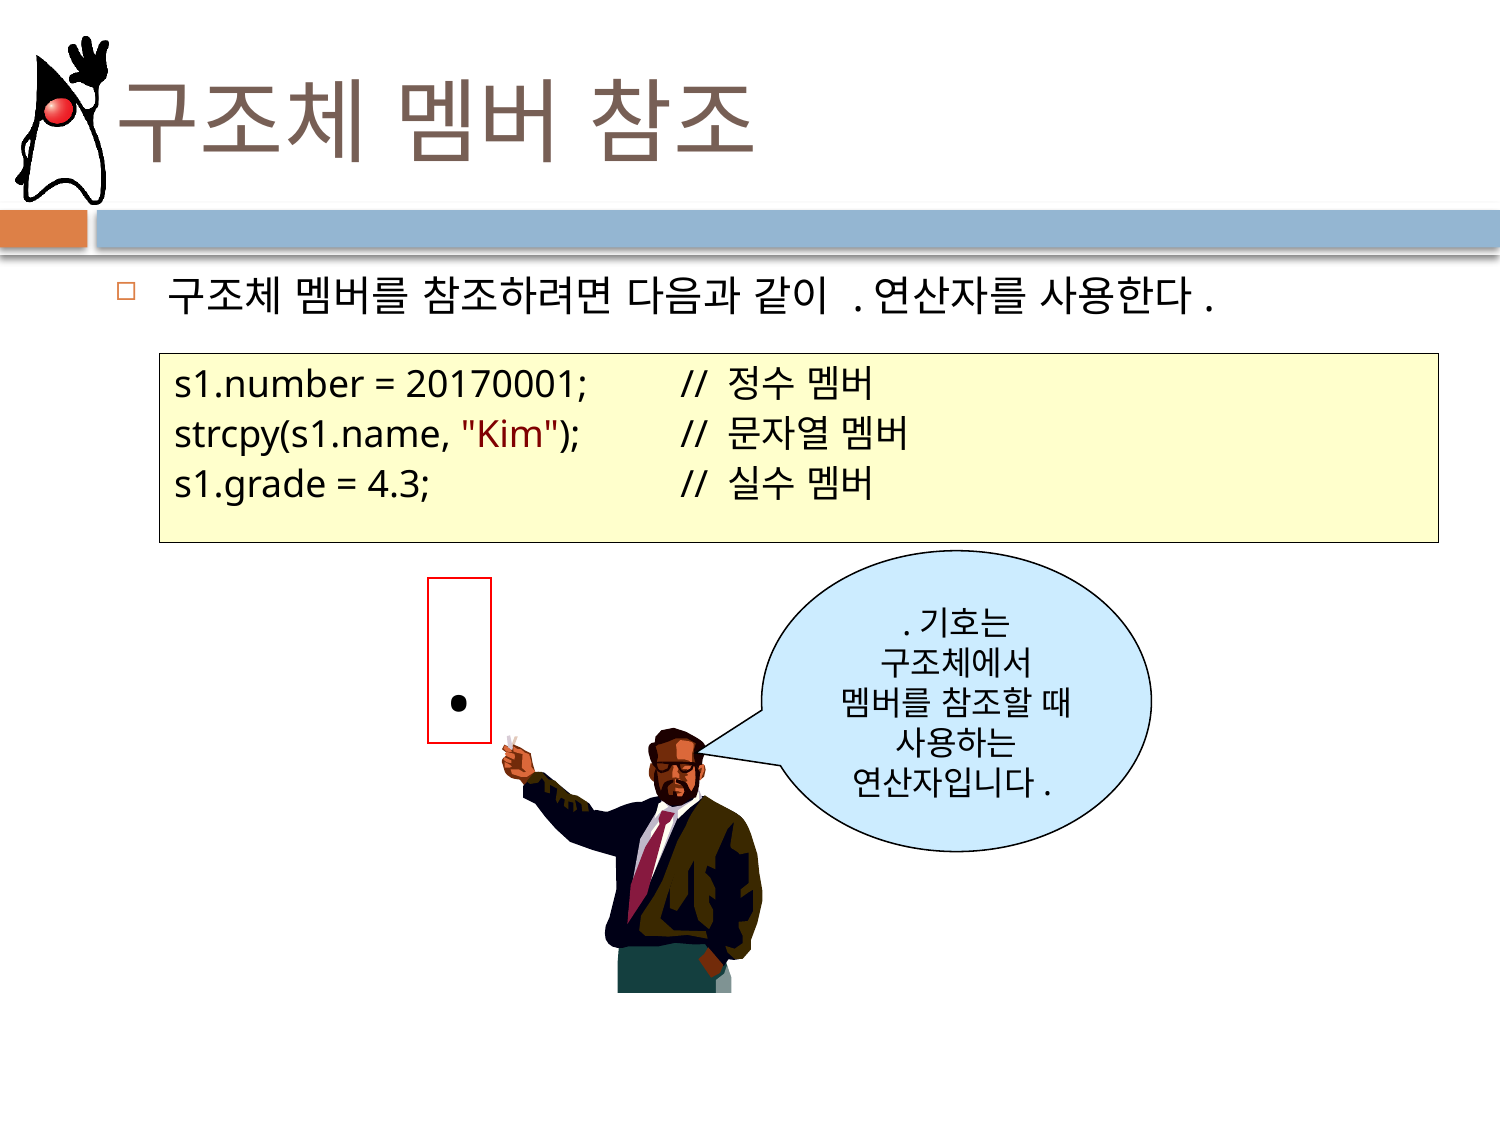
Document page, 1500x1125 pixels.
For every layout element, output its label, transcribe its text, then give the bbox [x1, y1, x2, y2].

list 구조체 멤버를 참조하려면 다음과 같이 .연산자를 사용한다. [100, 262, 1438, 1000]
title 구조체 멤버 참조 [100, 37, 1438, 200]
text_box s1.number = 20170001; // 정수 멤버 strcpy(s1.name, "Kim"); // 문자열 멤버 s1.grade = 4.3; // 실수 멤버 [159, 352, 1438, 543]
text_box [501, 727, 763, 994]
text_box .기호는 구조체에서 멤버를 참조할 때 사용하는 연산자입니다. [737, 550, 1152, 852]
picture [15, 36, 109, 205]
text_box . [427, 578, 491, 743]
